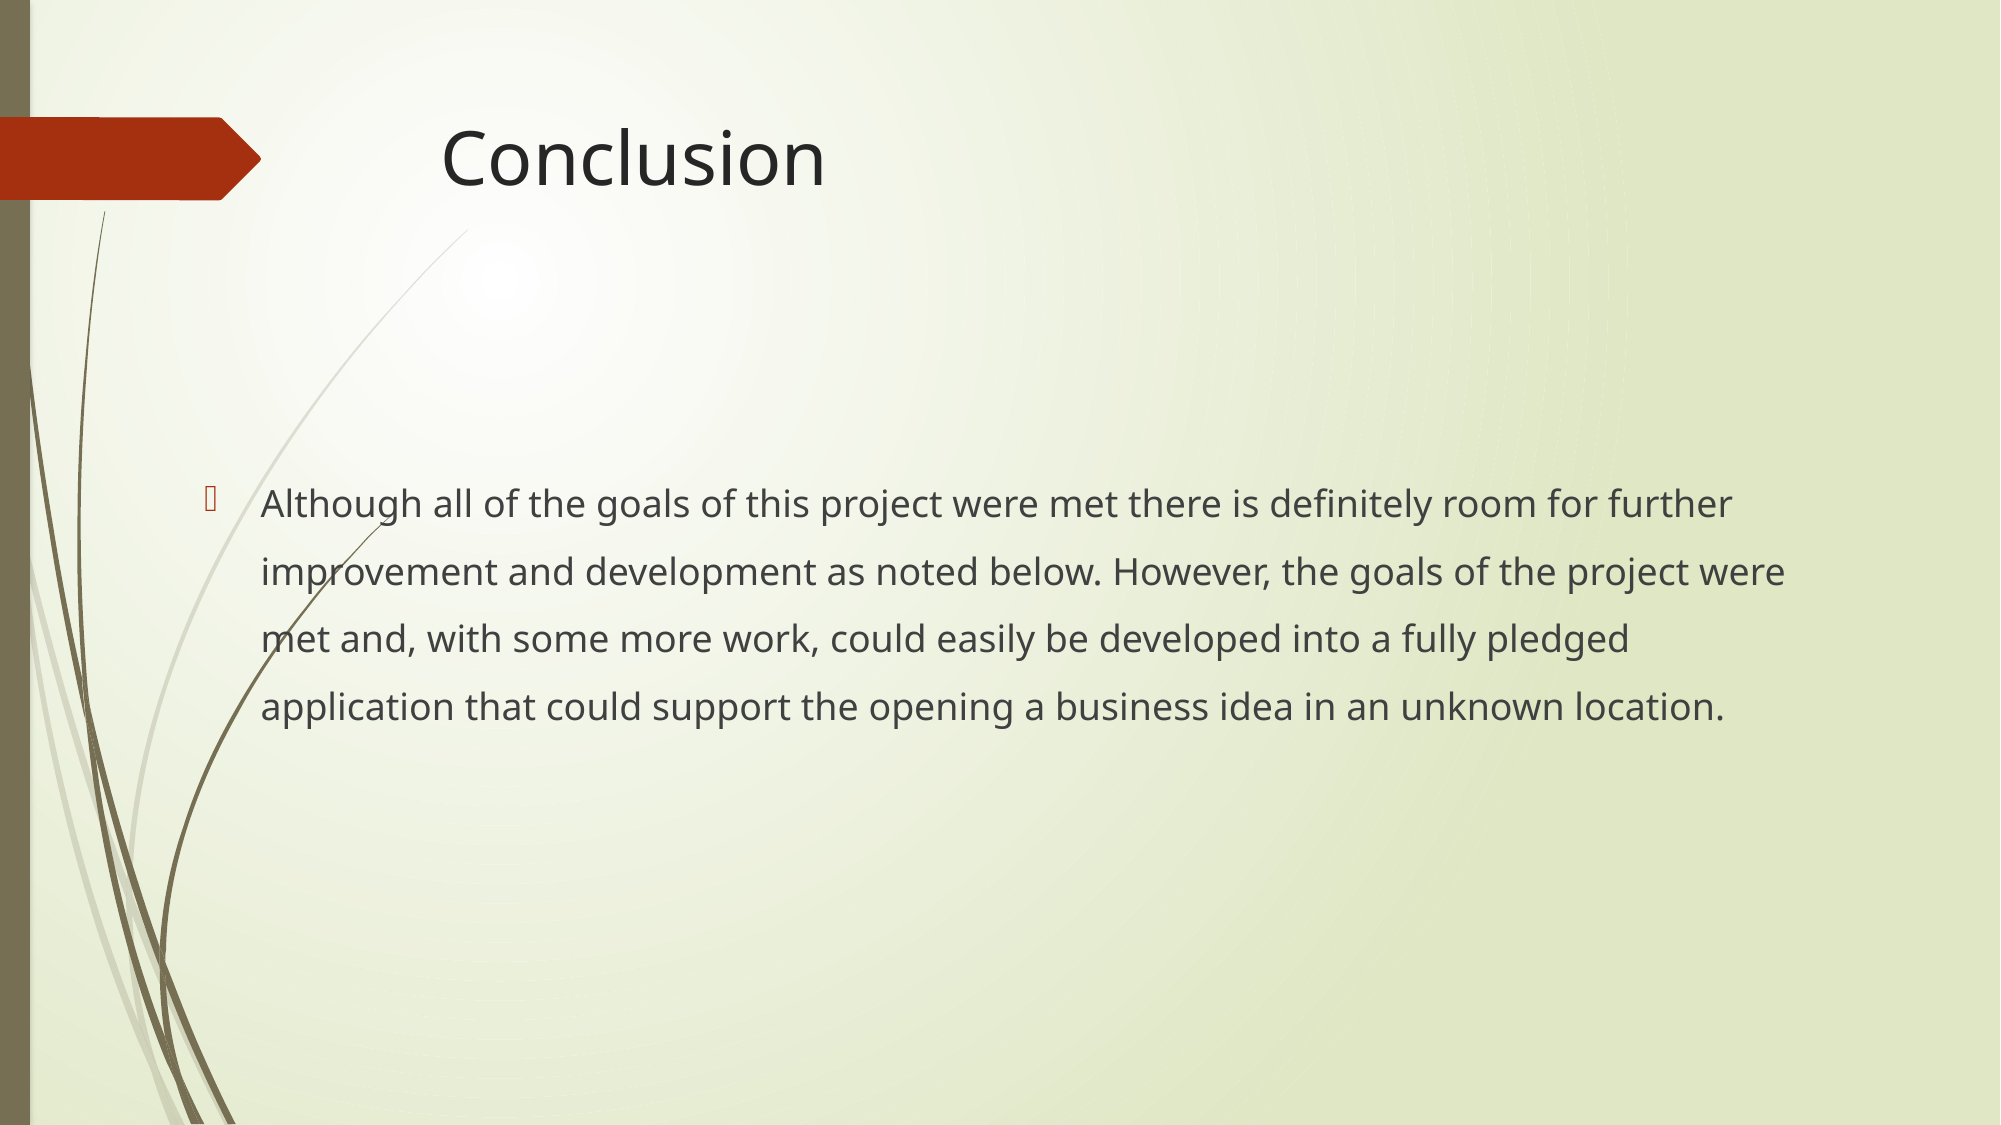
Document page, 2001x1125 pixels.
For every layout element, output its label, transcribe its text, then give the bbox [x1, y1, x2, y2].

list Although all of the goals of this project were met there is definitely room for further improvement and development as noted below. However, the goals of the project were met and, with some more work, could easily be developed into a fully pledged application that could support the opening a business idea in an unknown location. [189, 450, 1835, 905]
title Conclusion [425, 102, 1888, 313]
